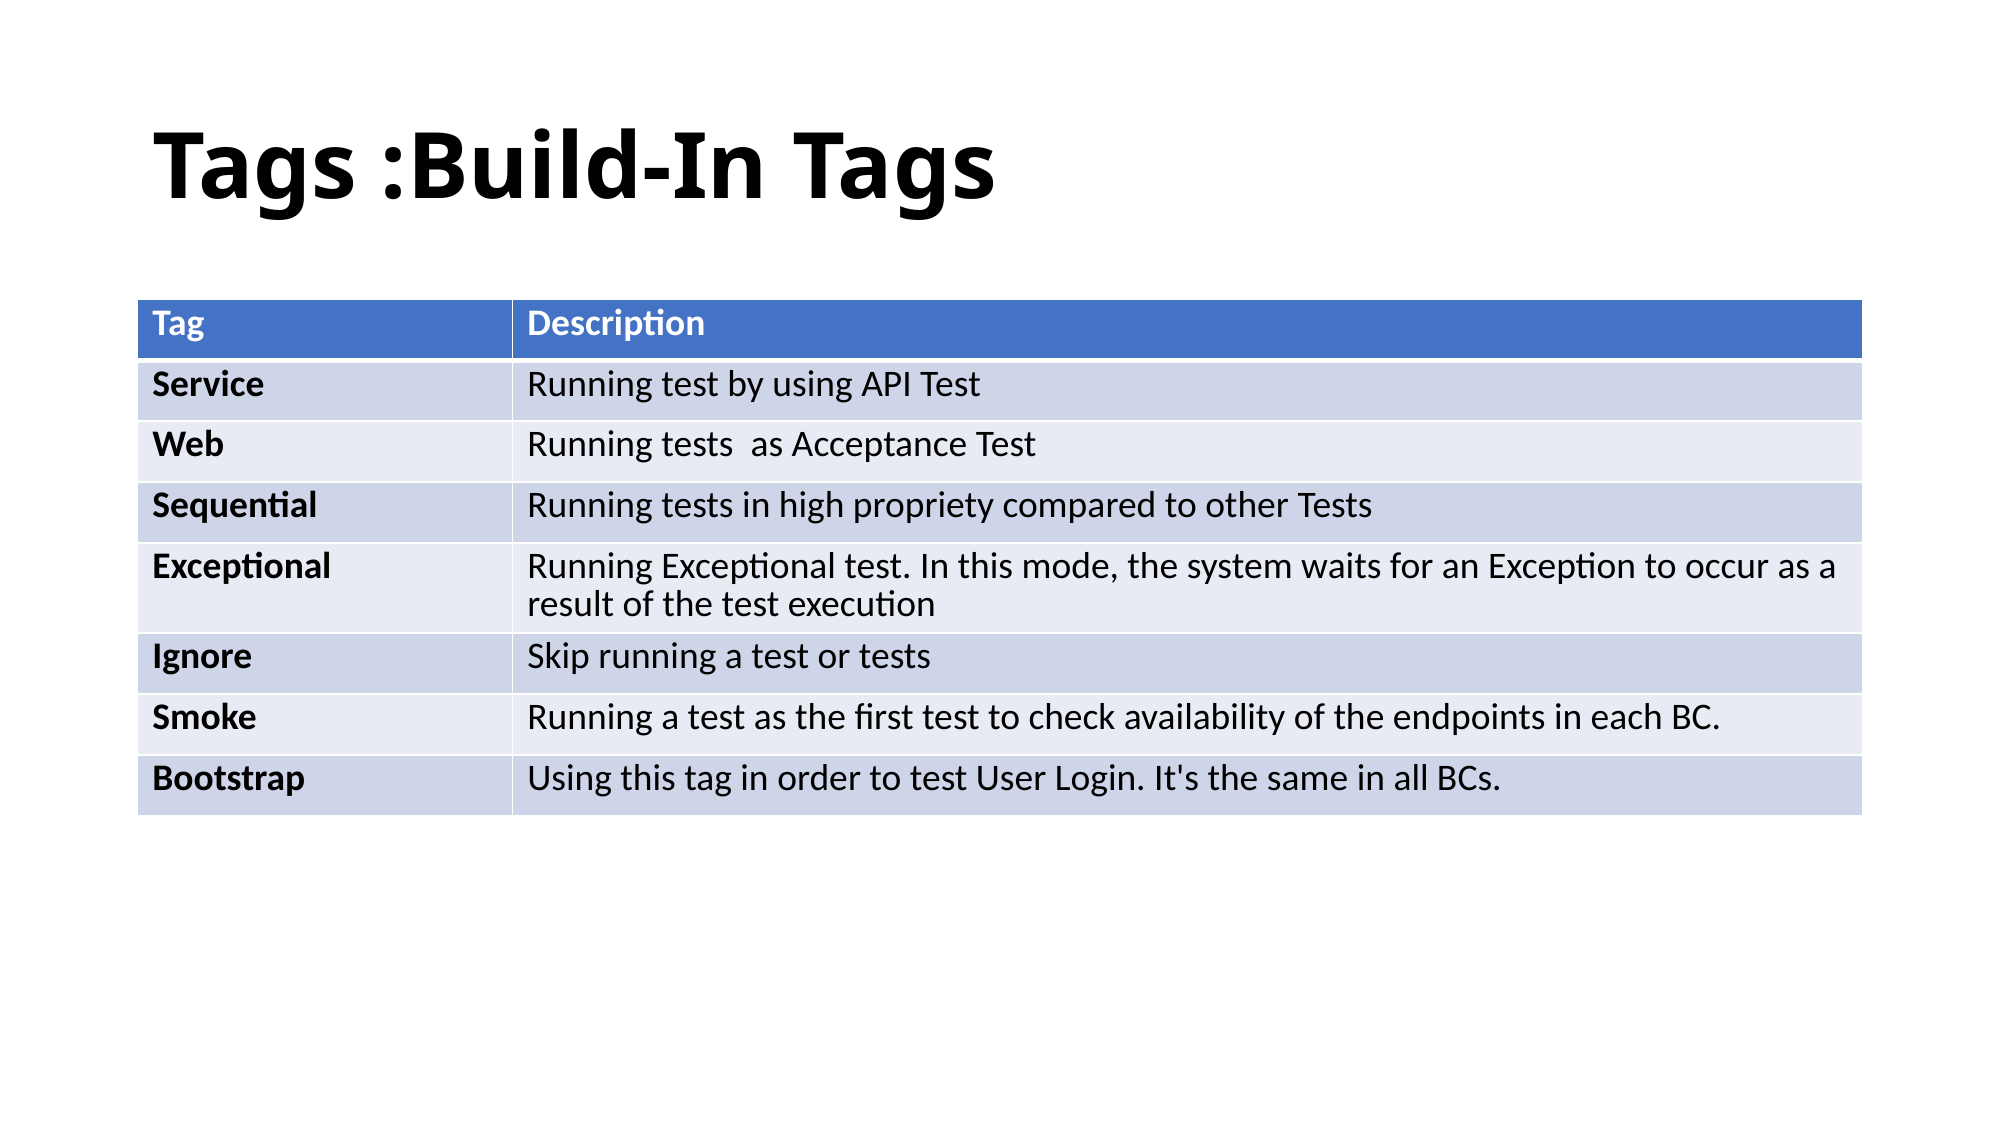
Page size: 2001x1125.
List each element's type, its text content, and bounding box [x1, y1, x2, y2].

table_cell Running Exceptional test. In this mode, the system waits for an Exception to occur as a result of the test execution [513, 544, 1862, 632]
table_cell Skip running a test or tests [513, 634, 1862, 693]
table_cell Using this tag in order to test User Login. It's the same in all BCs. [513, 756, 1862, 815]
table_header Description [513, 300, 1862, 358]
title Tags :Build-In Tags [137, 59, 1863, 278]
table_cell Ignore [138, 634, 512, 693]
table_cell Running test by using API Test [513, 363, 1862, 420]
table_cell Service [138, 363, 512, 420]
table_cell Exceptional [138, 544, 512, 632]
table_header Tag [138, 300, 512, 358]
table_cell Smoke [138, 695, 512, 754]
table_cell Running a test as the first test to check availability of the endpoints in each BC. [513, 695, 1862, 754]
table_cell Running tests in high propriety compared to other Tests [513, 483, 1862, 542]
table_cell Bootstrap [138, 756, 512, 815]
table_cell Sequential [138, 483, 512, 542]
table_cell Web [138, 422, 512, 481]
table_cell Running tests as Acceptance Test [513, 422, 1862, 481]
